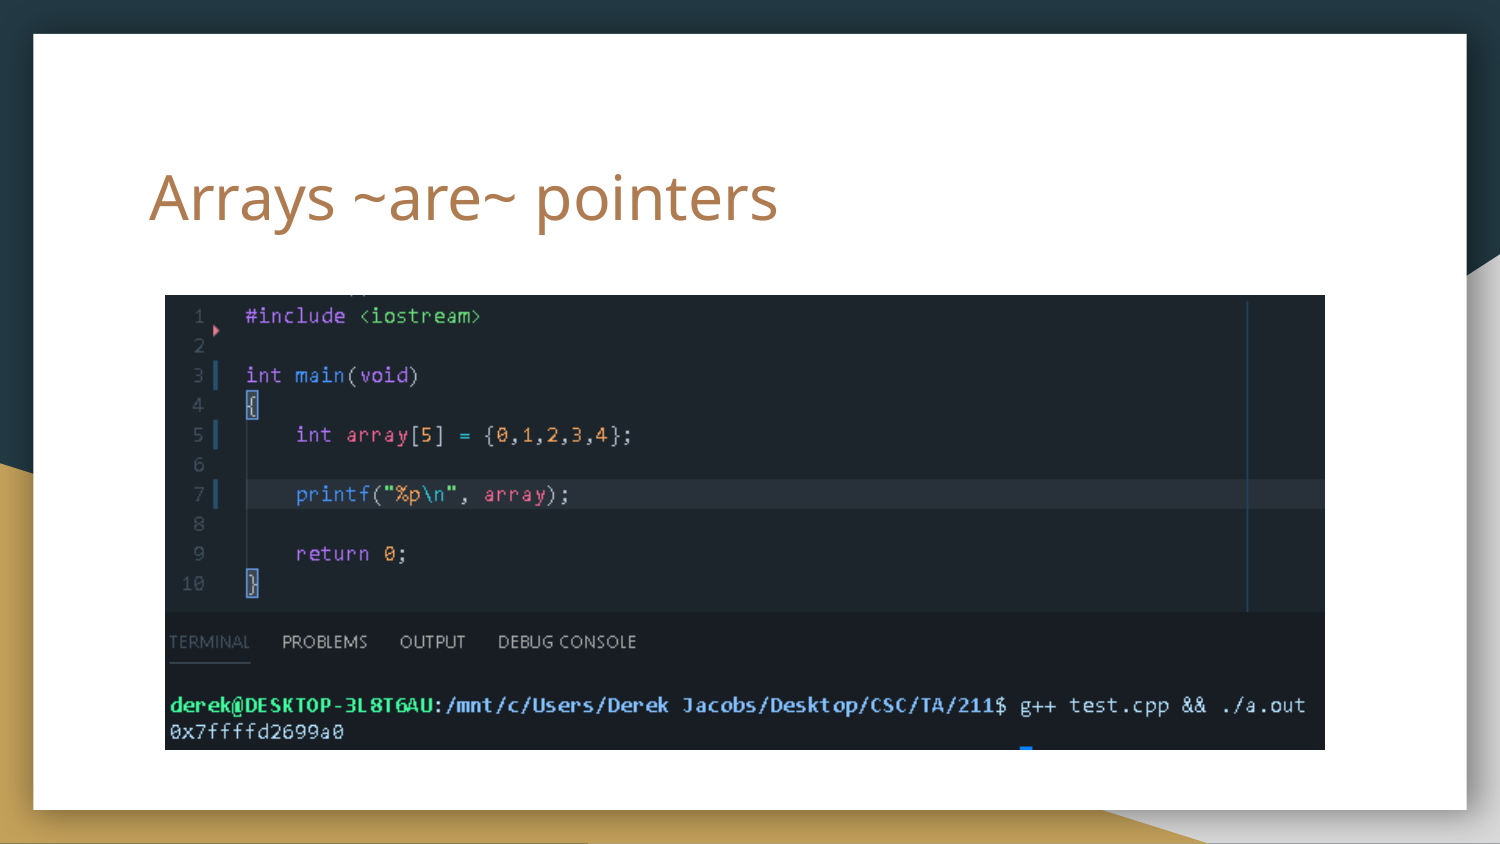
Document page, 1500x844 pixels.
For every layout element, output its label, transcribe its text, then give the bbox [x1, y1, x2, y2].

picture [164, 295, 1325, 751]
title Arrays ~are~ pointers [134, 138, 1366, 296]
